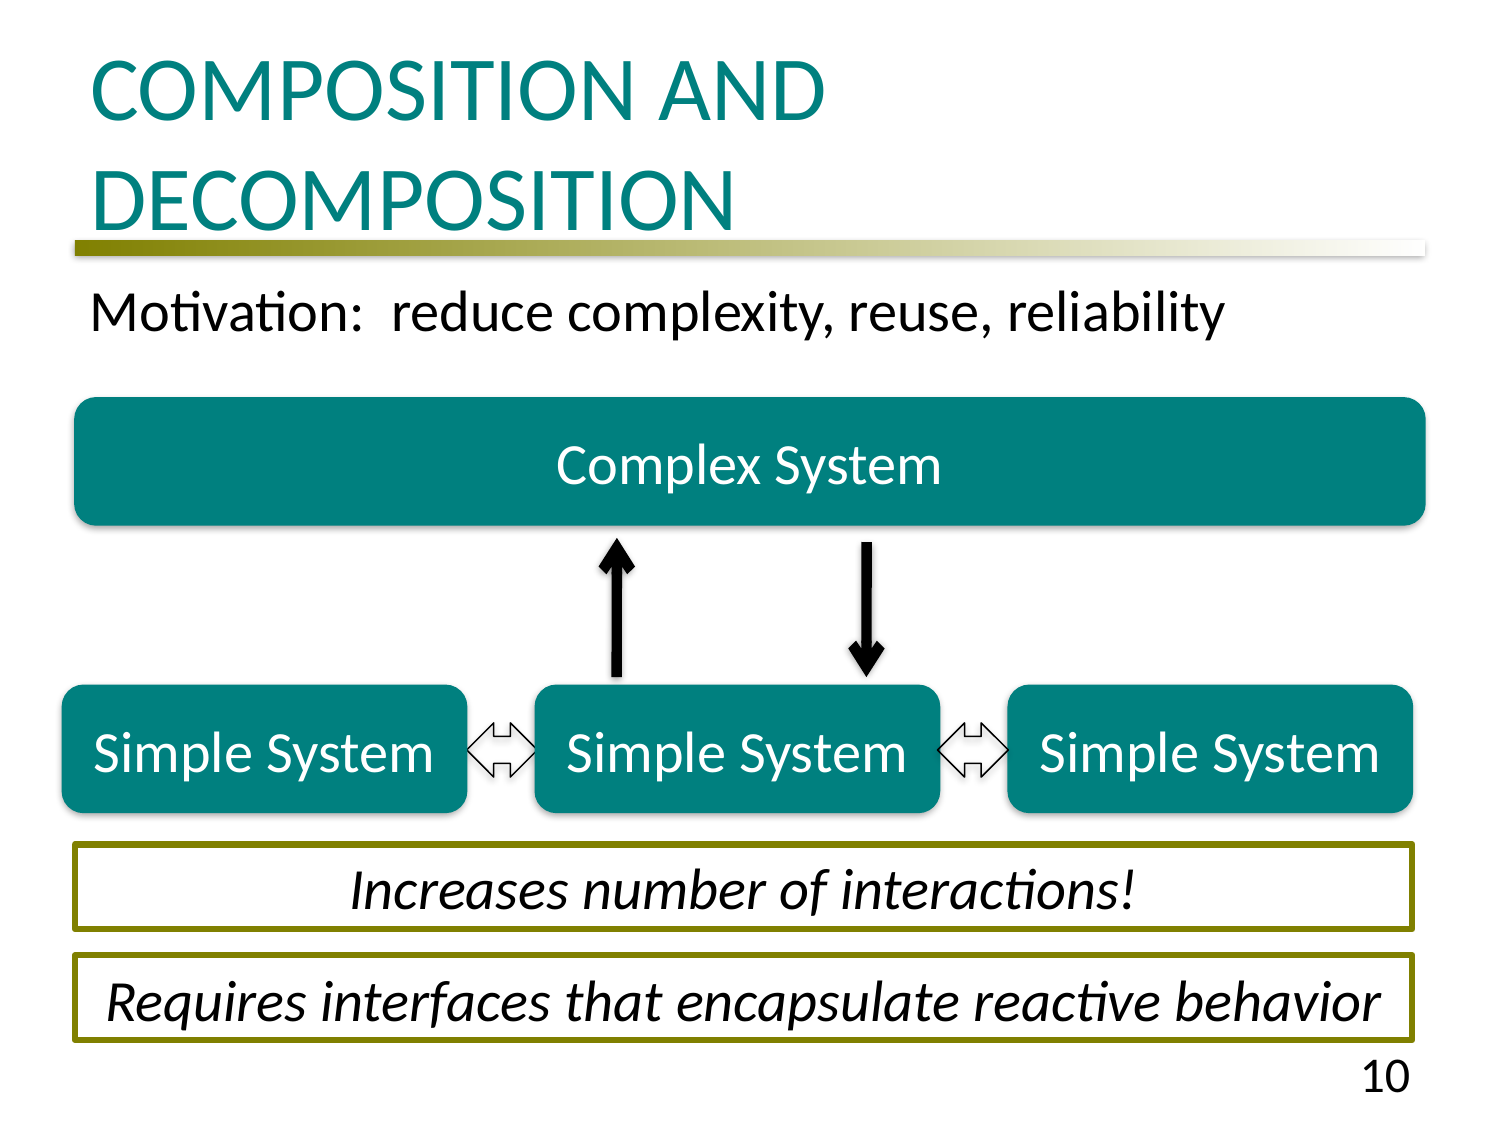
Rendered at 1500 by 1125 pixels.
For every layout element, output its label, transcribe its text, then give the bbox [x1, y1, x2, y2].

text_box Increases number of interactions! [74, 844, 1413, 930]
text_box Complex System [74, 397, 1426, 526]
text_box Motivation: reduce complexity, reuse, reliability [74, 265, 1413, 351]
text_box Requires interfaces that encapsulate reactive behavior [74, 955, 1413, 1040]
slide_number 10 [1074, 1042, 1425, 1103]
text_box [62, 685, 1413, 813]
title Composition and Decomposition [75, 45, 1425, 233]
